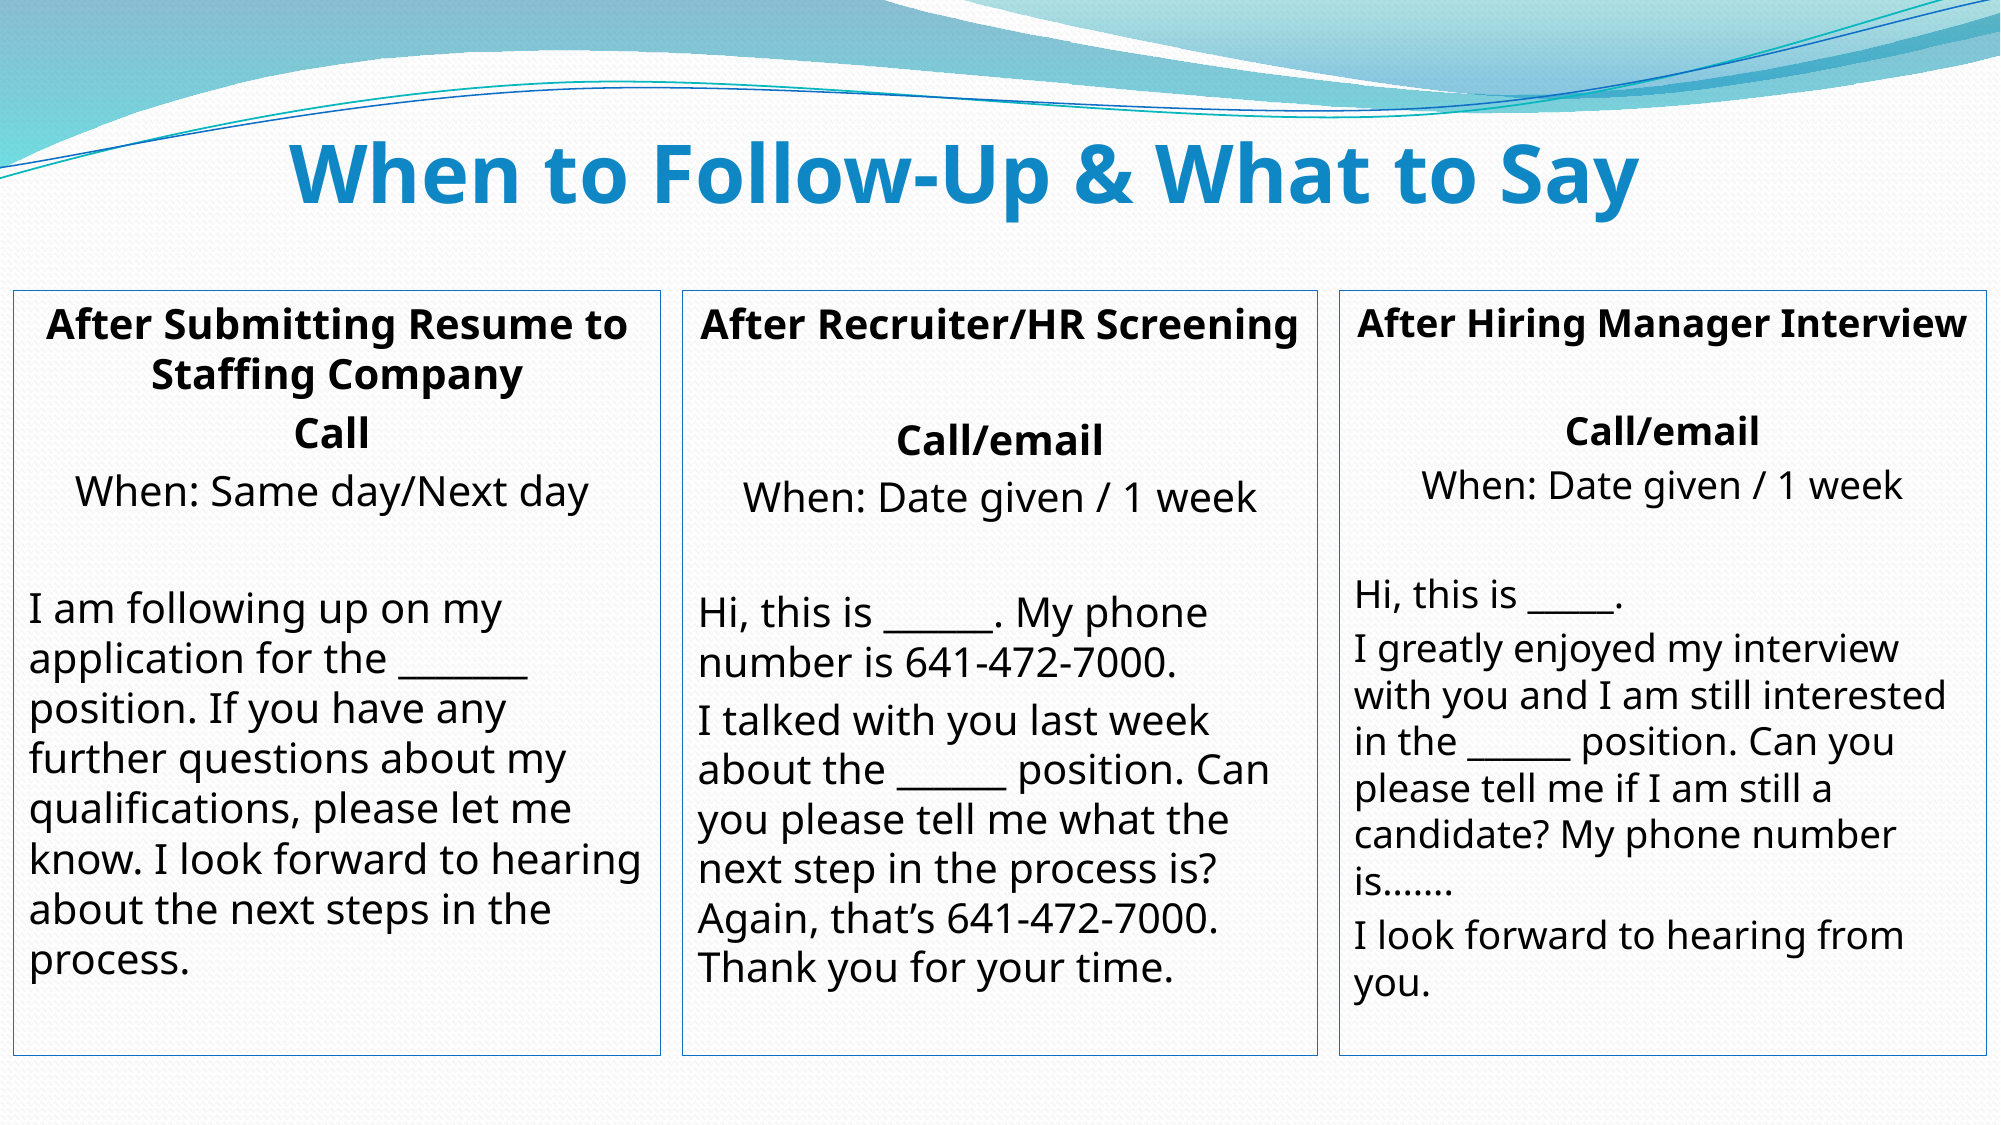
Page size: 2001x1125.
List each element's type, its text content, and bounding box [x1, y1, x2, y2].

list After Hiring Manager Interview Call/email When: Date given / 1 week Hi, this is _____. I greatly enjoyed my interview with you and I am still interested in the ______ position. Can you please tell me if I am still a candidate? My phone number is……. I look forward to hearing from you. [1339, 290, 1987, 1056]
list After Submitting Resume to Staffing Company Call When: Same day/Next day I am following up on my application for the _______ position. If you have any further questions about my qualifications, please let me know. I look forward to hearing about the next steps in the process. [13, 290, 661, 1056]
title When to Follow-Up & What to Say [112, 112, 1818, 220]
list After Recruiter/HR Screening Call/email When: Date given / 1 week Hi, this is ______. My phone number is 641-472-7000. I talked with you last week about the ______ position. Can you please tell me what the next step in the process is? Again, that’s 641-472-7000. Thank you for your time. [682, 290, 1318, 1056]
